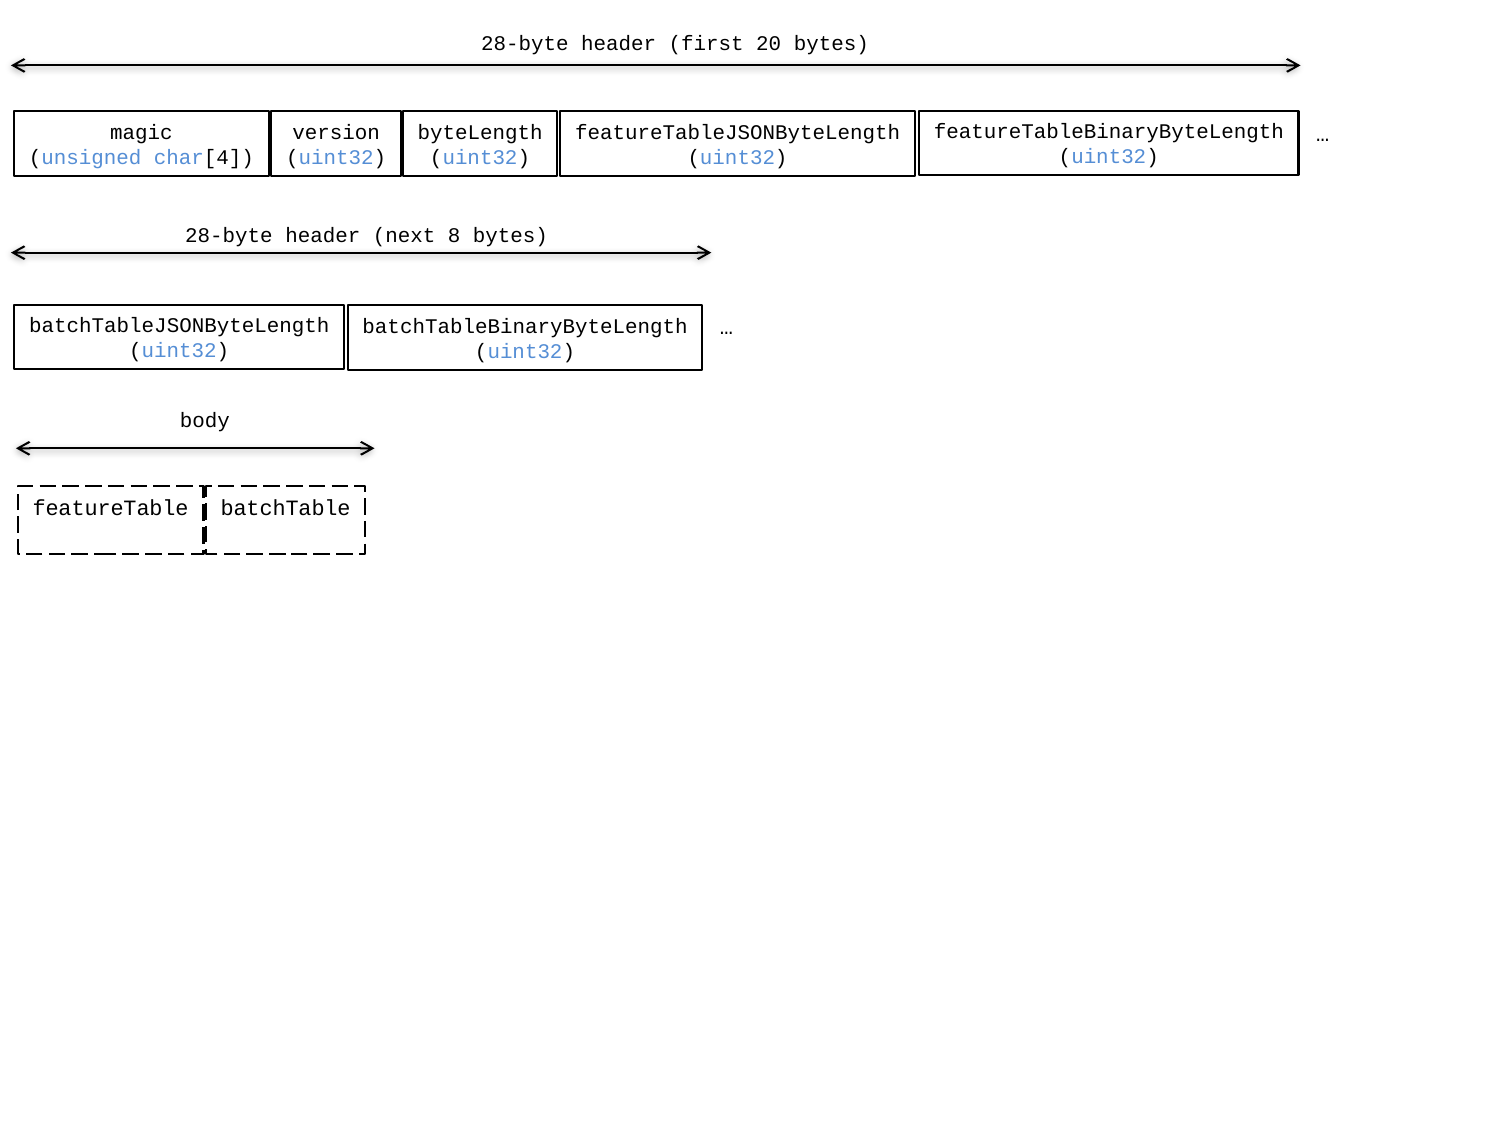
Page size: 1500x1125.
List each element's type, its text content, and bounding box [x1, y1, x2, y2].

text_box … [1301, 112, 1344, 180]
text_box magic (unsigned char[4]) [13, 110, 269, 176]
text_box featureTable [17, 486, 204, 554]
text_box batchTable [205, 486, 366, 554]
text_box … [704, 304, 748, 373]
text_box batchTableJSONByteLength (uint32) [14, 304, 344, 370]
text_box 28-byte header (next 8 bytes) [170, 214, 563, 251]
text_box featureTableBinaryByteLength (uint32) [918, 110, 1299, 176]
text_box body [164, 399, 245, 440]
text_box version (uint32) [271, 110, 402, 176]
text_box byteLength (uint32) [402, 110, 558, 176]
text_box batchTableBinaryByteLength (uint32) [347, 304, 703, 370]
text_box 28-byte header (first 20 bytes) [466, 22, 884, 62]
text_box featureTableJSONByteLength (uint32) [560, 110, 915, 176]
